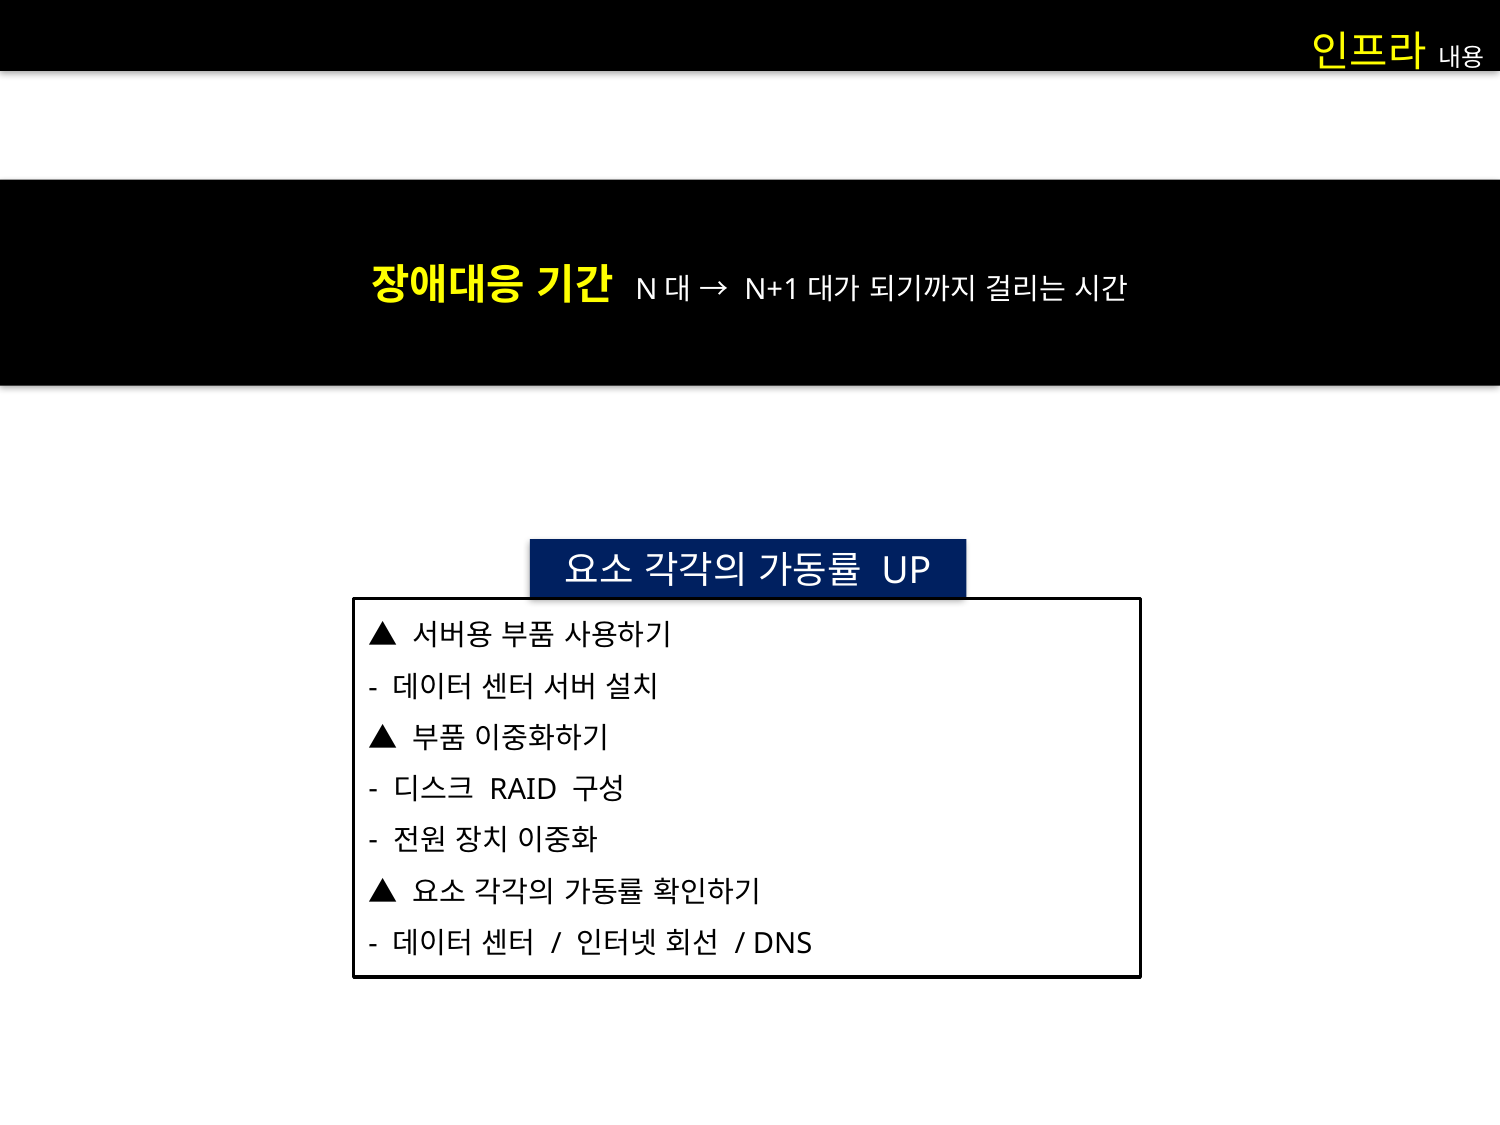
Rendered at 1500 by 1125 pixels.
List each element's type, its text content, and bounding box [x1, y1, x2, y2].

text_box 인프라 내용 [1153, 2, 1500, 100]
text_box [353, 538, 1141, 978]
text_box 장애대응 기간 N대 → N+1대가 되기까지 걸리는 시간 [0, 179, 1500, 386]
